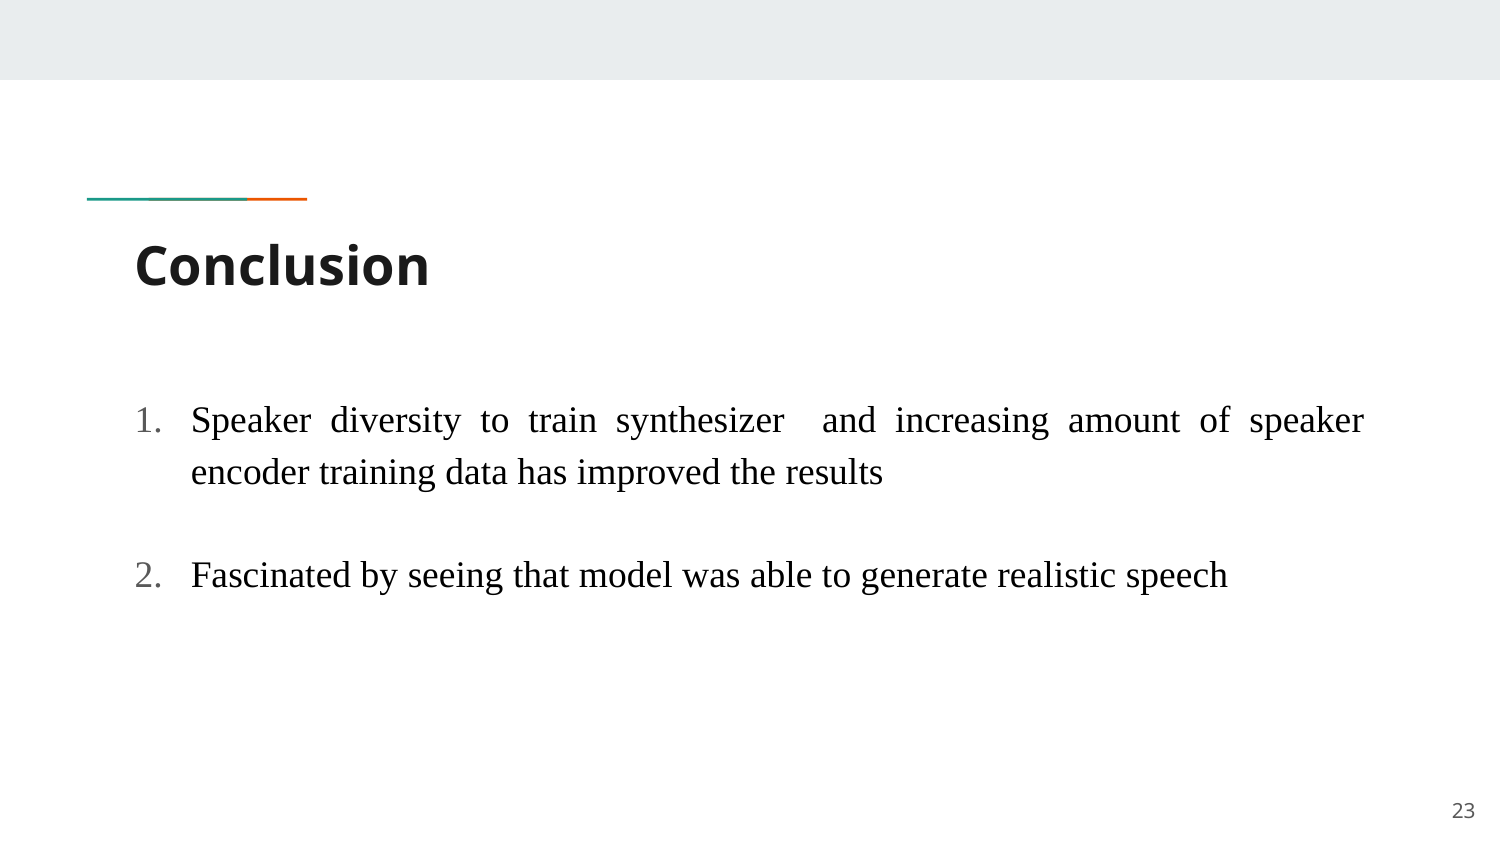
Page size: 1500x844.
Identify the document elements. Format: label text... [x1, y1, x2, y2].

list Speaker diversity to train synthesizer and increasing amount of speaker encoder training data has improved the results Fascinated by seeing that model was able to generate realistic speech [119, 341, 1381, 712]
title Conclusion [119, 216, 1381, 305]
slide_number 23 [1400, 779, 1491, 844]
